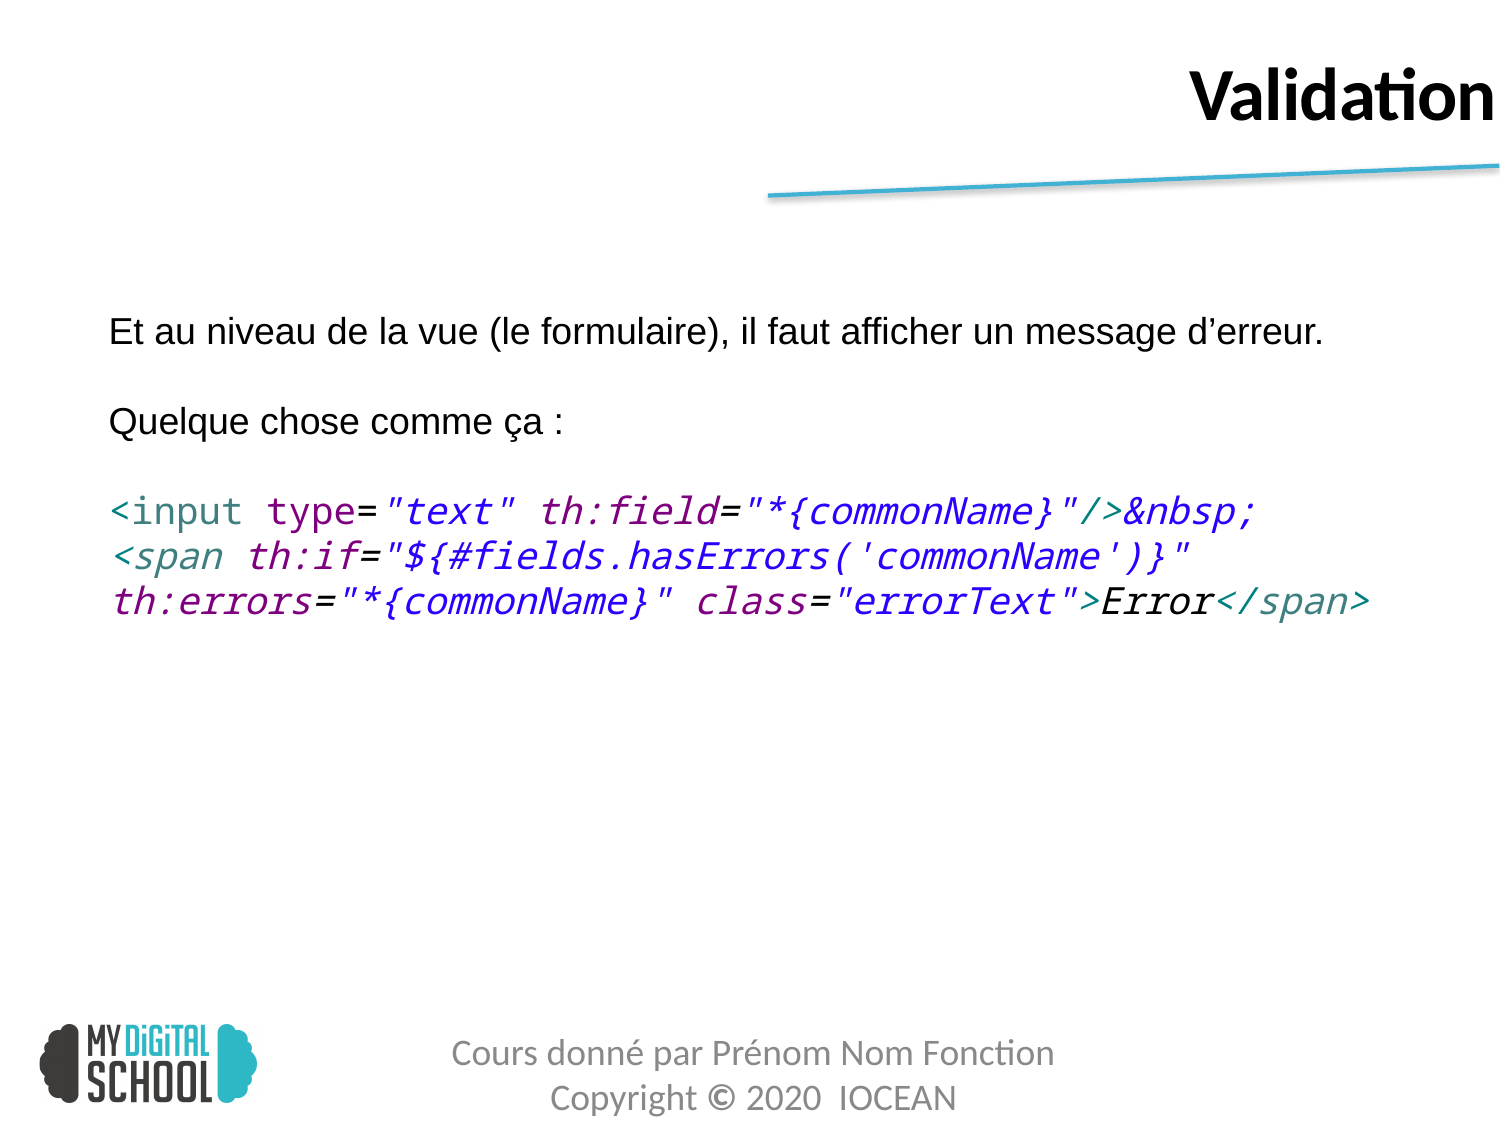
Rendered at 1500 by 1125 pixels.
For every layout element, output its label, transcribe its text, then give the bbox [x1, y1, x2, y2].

title Validation [146, 0, 1497, 184]
picture [39, 1024, 257, 1103]
text_box Et au niveau de la vue (le formulaire), il faut afficher un message d’erreur. Quelque chose comme ça : <input type="text" th:field="*{commonName}"/>&nbsp; <span th:if="${#fields.hasErrors('commonName')}" th:errors="*{commonName}" class="errorText">Error</span> [93, 299, 1469, 630]
